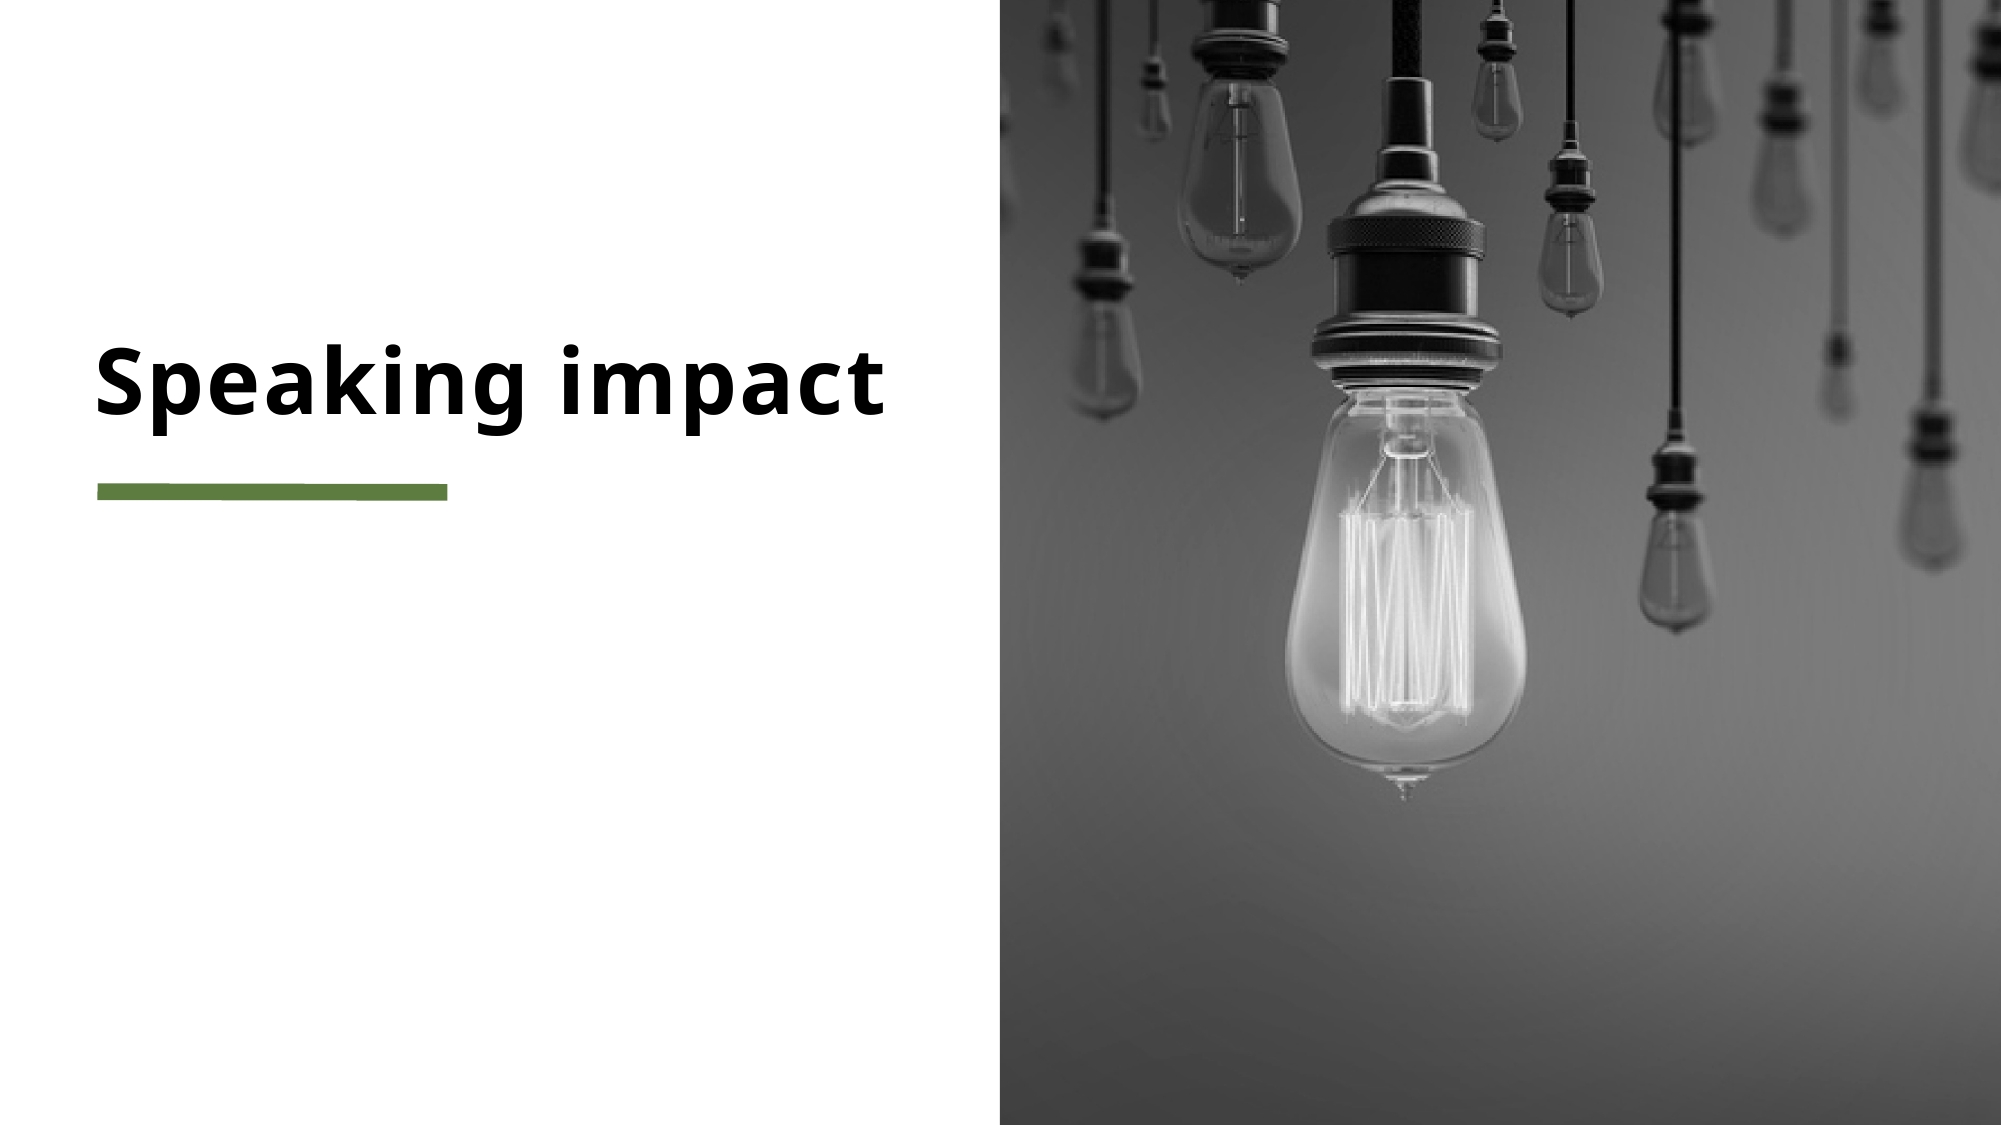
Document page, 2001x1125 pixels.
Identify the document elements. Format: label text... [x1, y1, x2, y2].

title Speaking impact [94, 45, 925, 432]
picture [999, 0, 2001, 1125]
